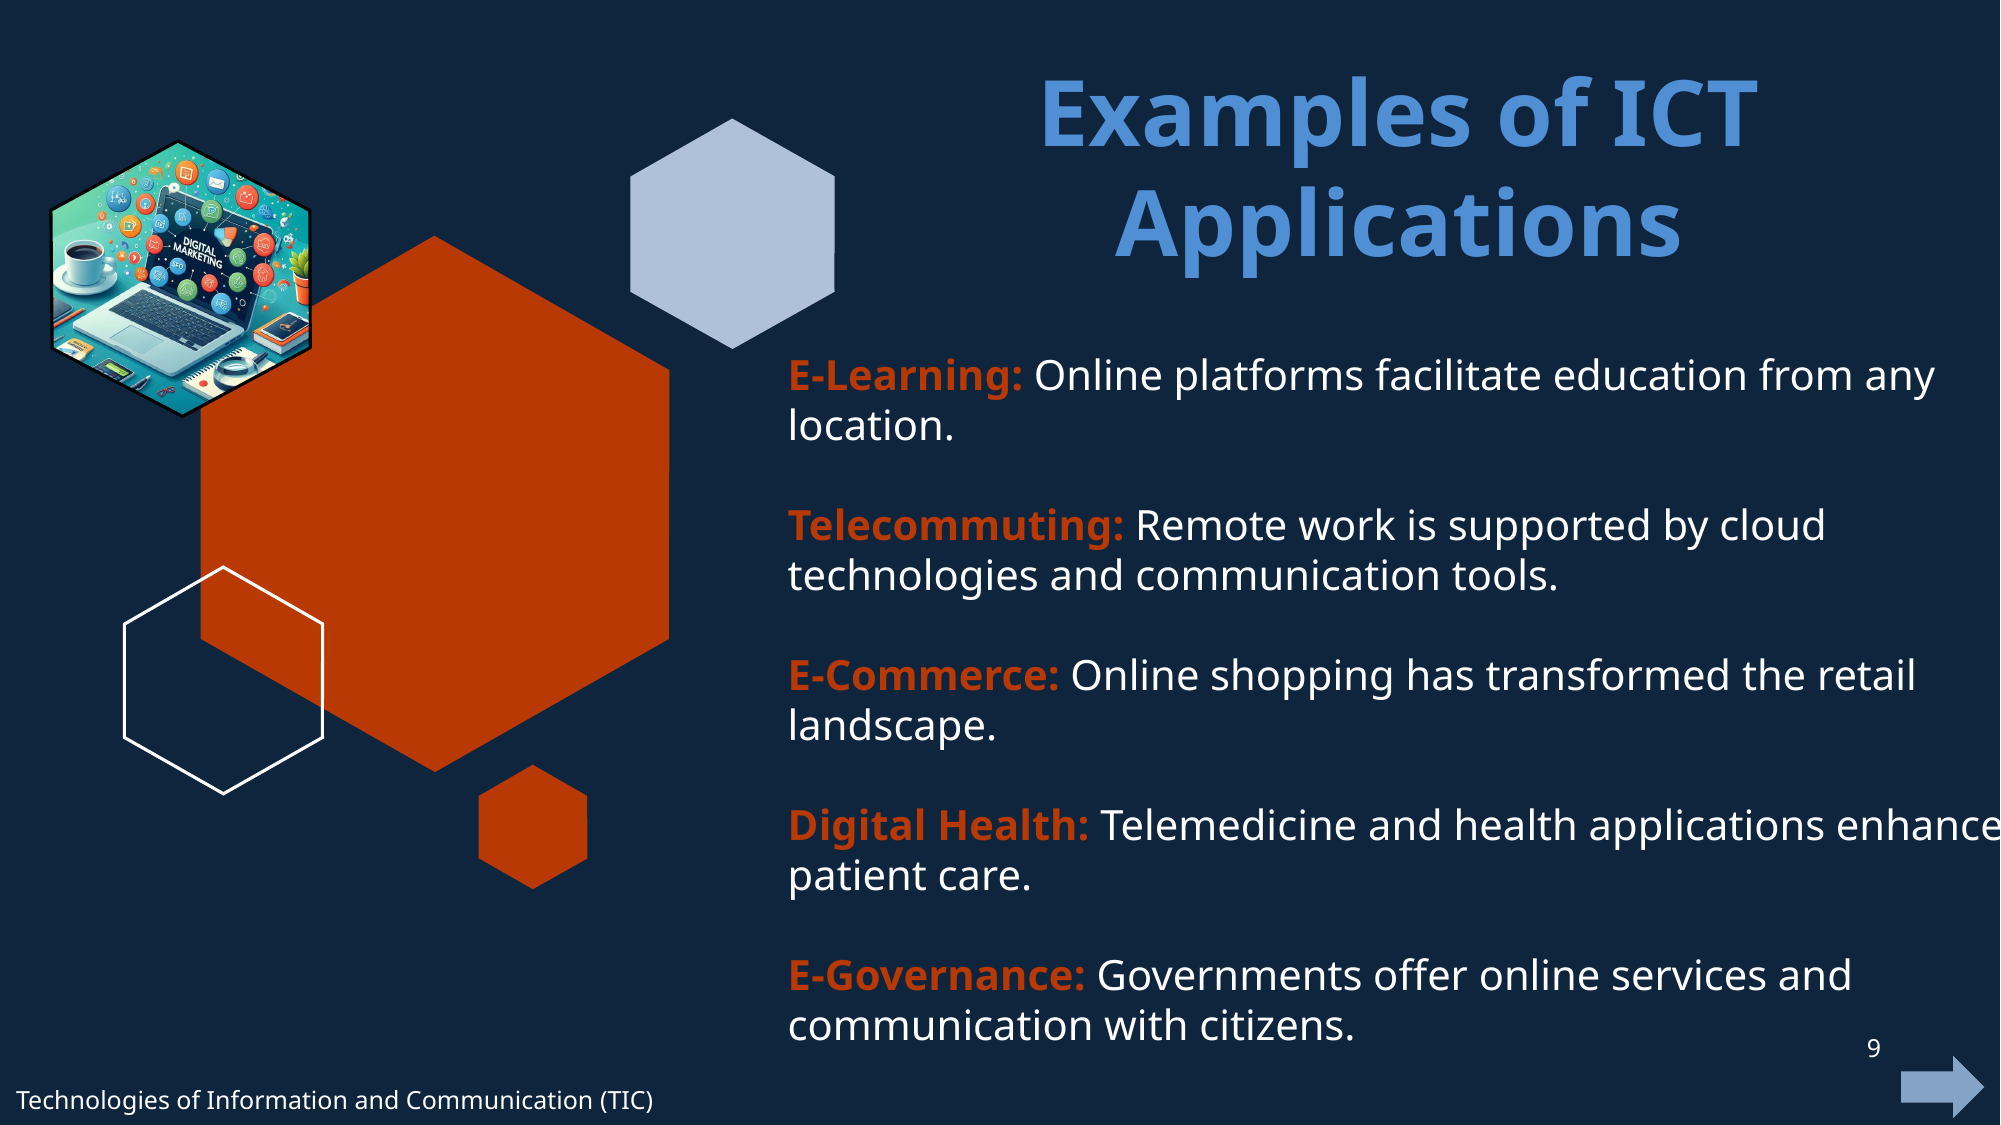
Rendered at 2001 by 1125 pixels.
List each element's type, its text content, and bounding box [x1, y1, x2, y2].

text_box [1900, 1053, 1986, 1121]
text_box E-Learning: Online platforms facilitate education from any location. Telecommuting: Remote work is supported by cloud technologies and communication tools. E-Commerce: Online shopping has transformed the retail landscape. Digital Health: Telemedicine and health applications enhance patient care. E-Governance: Governments offer online services and communication with citizens. [772, 341, 2000, 1107]
footer Technologies of Information and Communication (TIC) [1, 1069, 677, 1125]
text_box Examples of ICT Applications [768, 47, 2000, 437]
picture [50, 140, 311, 417]
